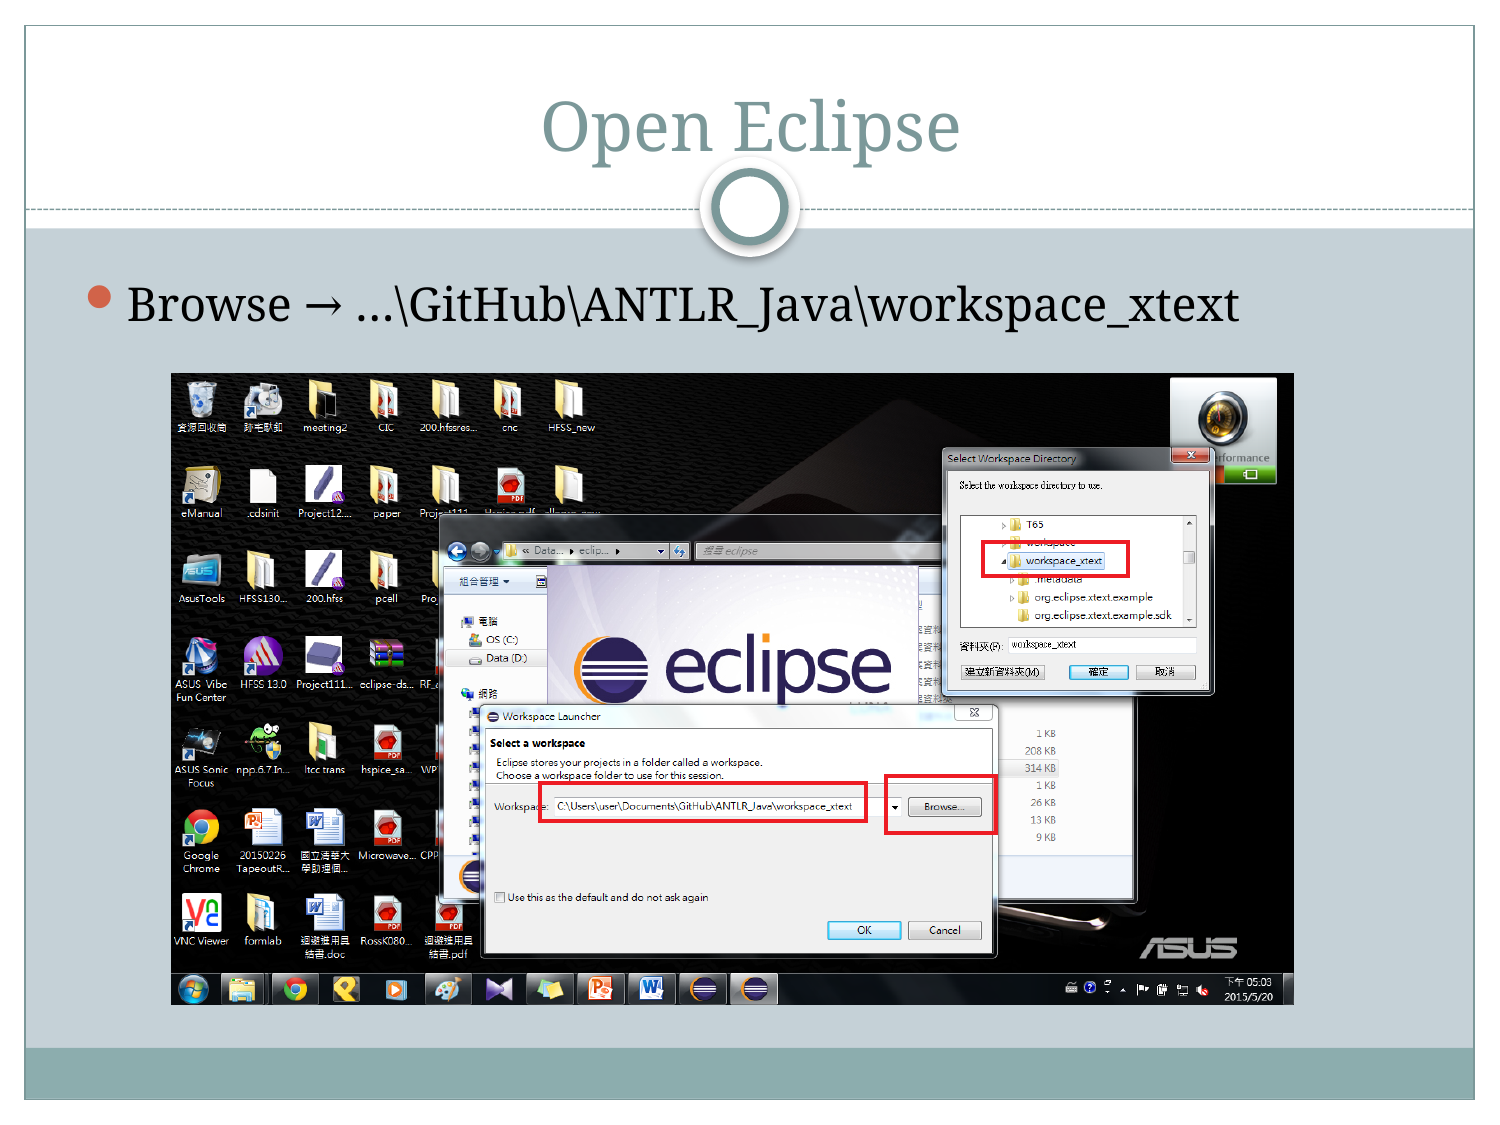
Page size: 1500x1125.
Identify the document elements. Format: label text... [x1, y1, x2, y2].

picture [170, 373, 1294, 1005]
title Open Eclipse [76, 42, 1427, 173]
list Browse → …\GitHub\ANTLR_Java\workspace_xtext [69, 267, 1395, 374]
